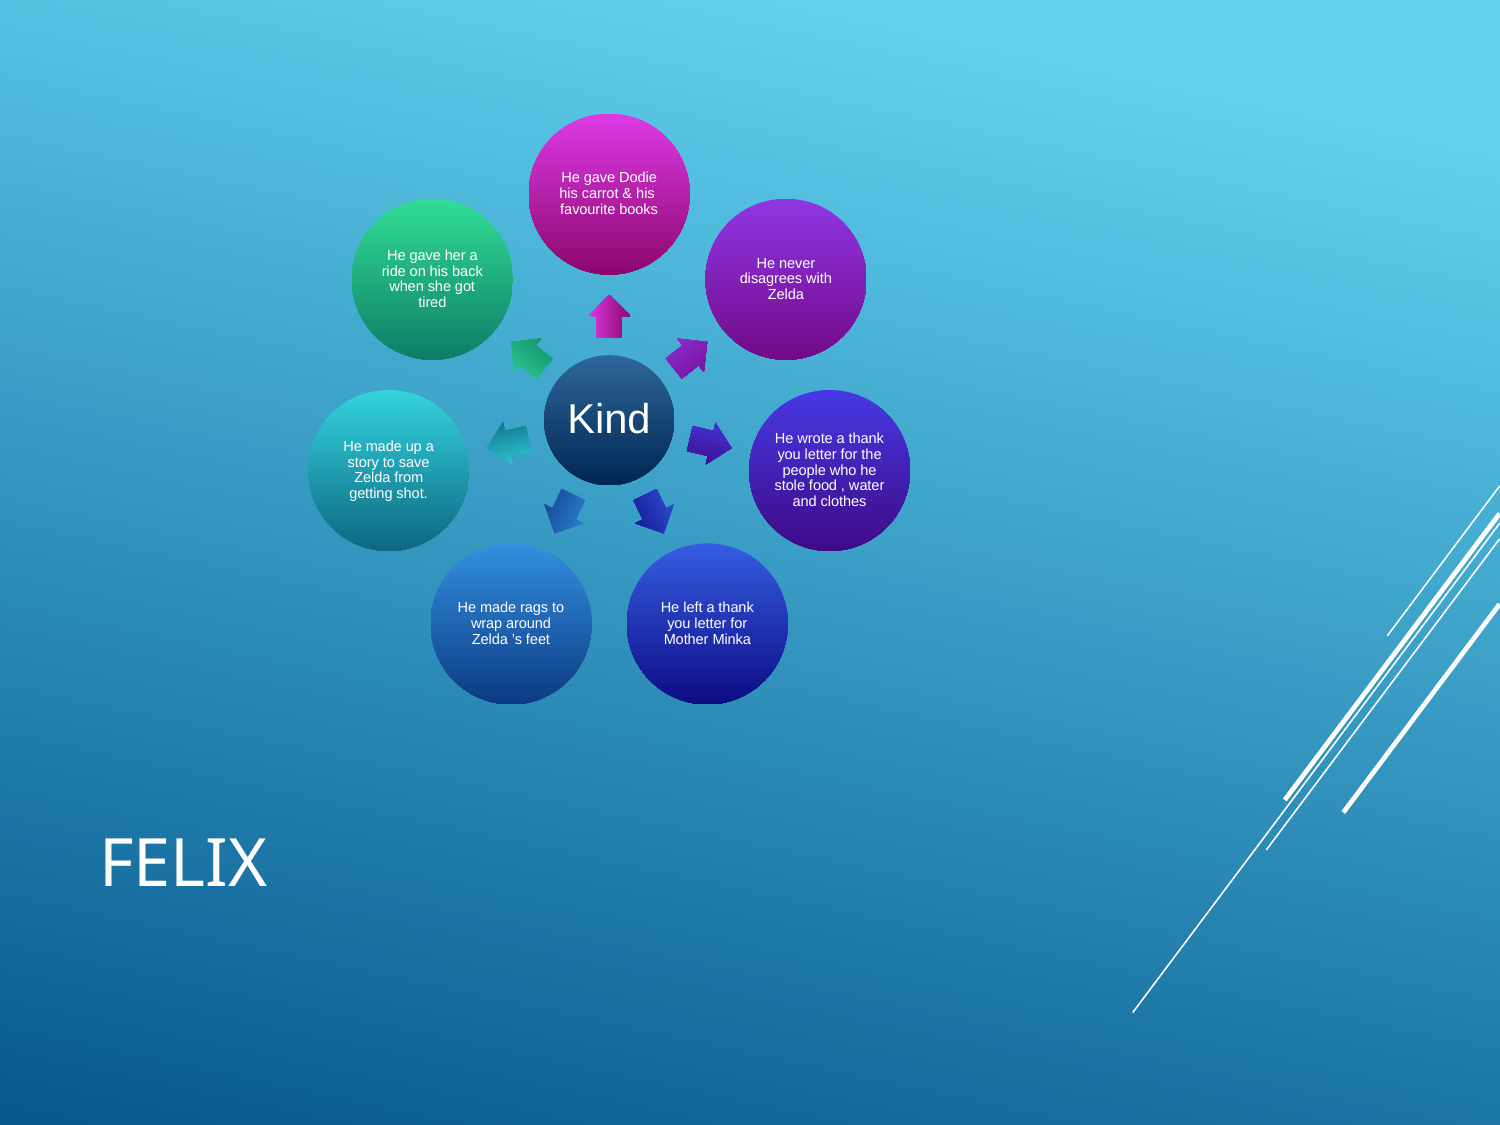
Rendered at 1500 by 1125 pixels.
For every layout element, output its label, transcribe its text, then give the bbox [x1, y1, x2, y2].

title FELIX [84, 736, 1127, 984]
text_box [0, 0, 1500, 1125]
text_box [307, 113, 911, 705]
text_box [1132, 485, 1500, 1013]
